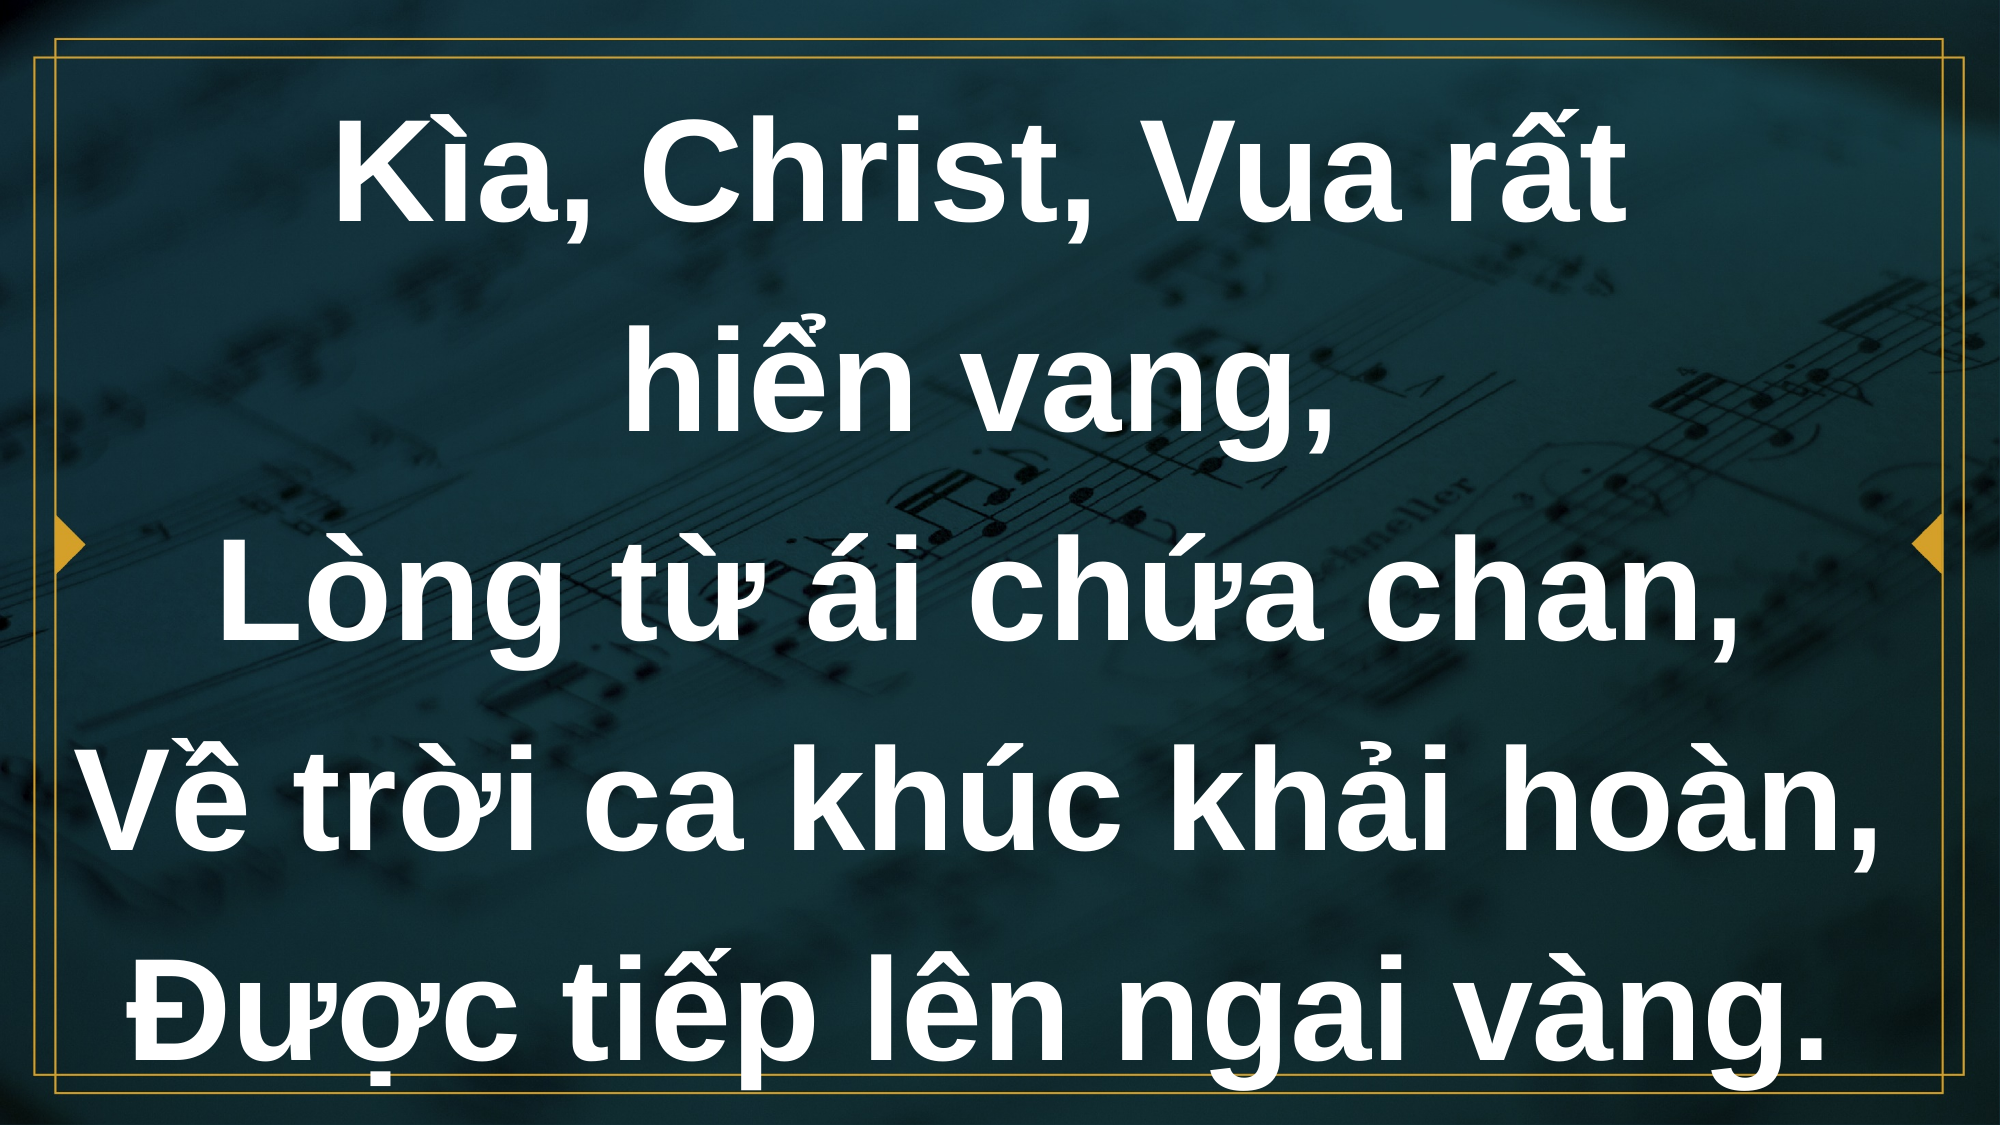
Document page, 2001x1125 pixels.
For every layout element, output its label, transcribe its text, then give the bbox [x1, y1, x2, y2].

picture [0, 0, 2000, 1125]
title Kìa, Christ, Vua rất hiển vang, Lòng từ ái chứa chan, Về trời ca khúc khải hoàn, Được tiếp lên ngai vàng. [55, 53, 1945, 1077]
